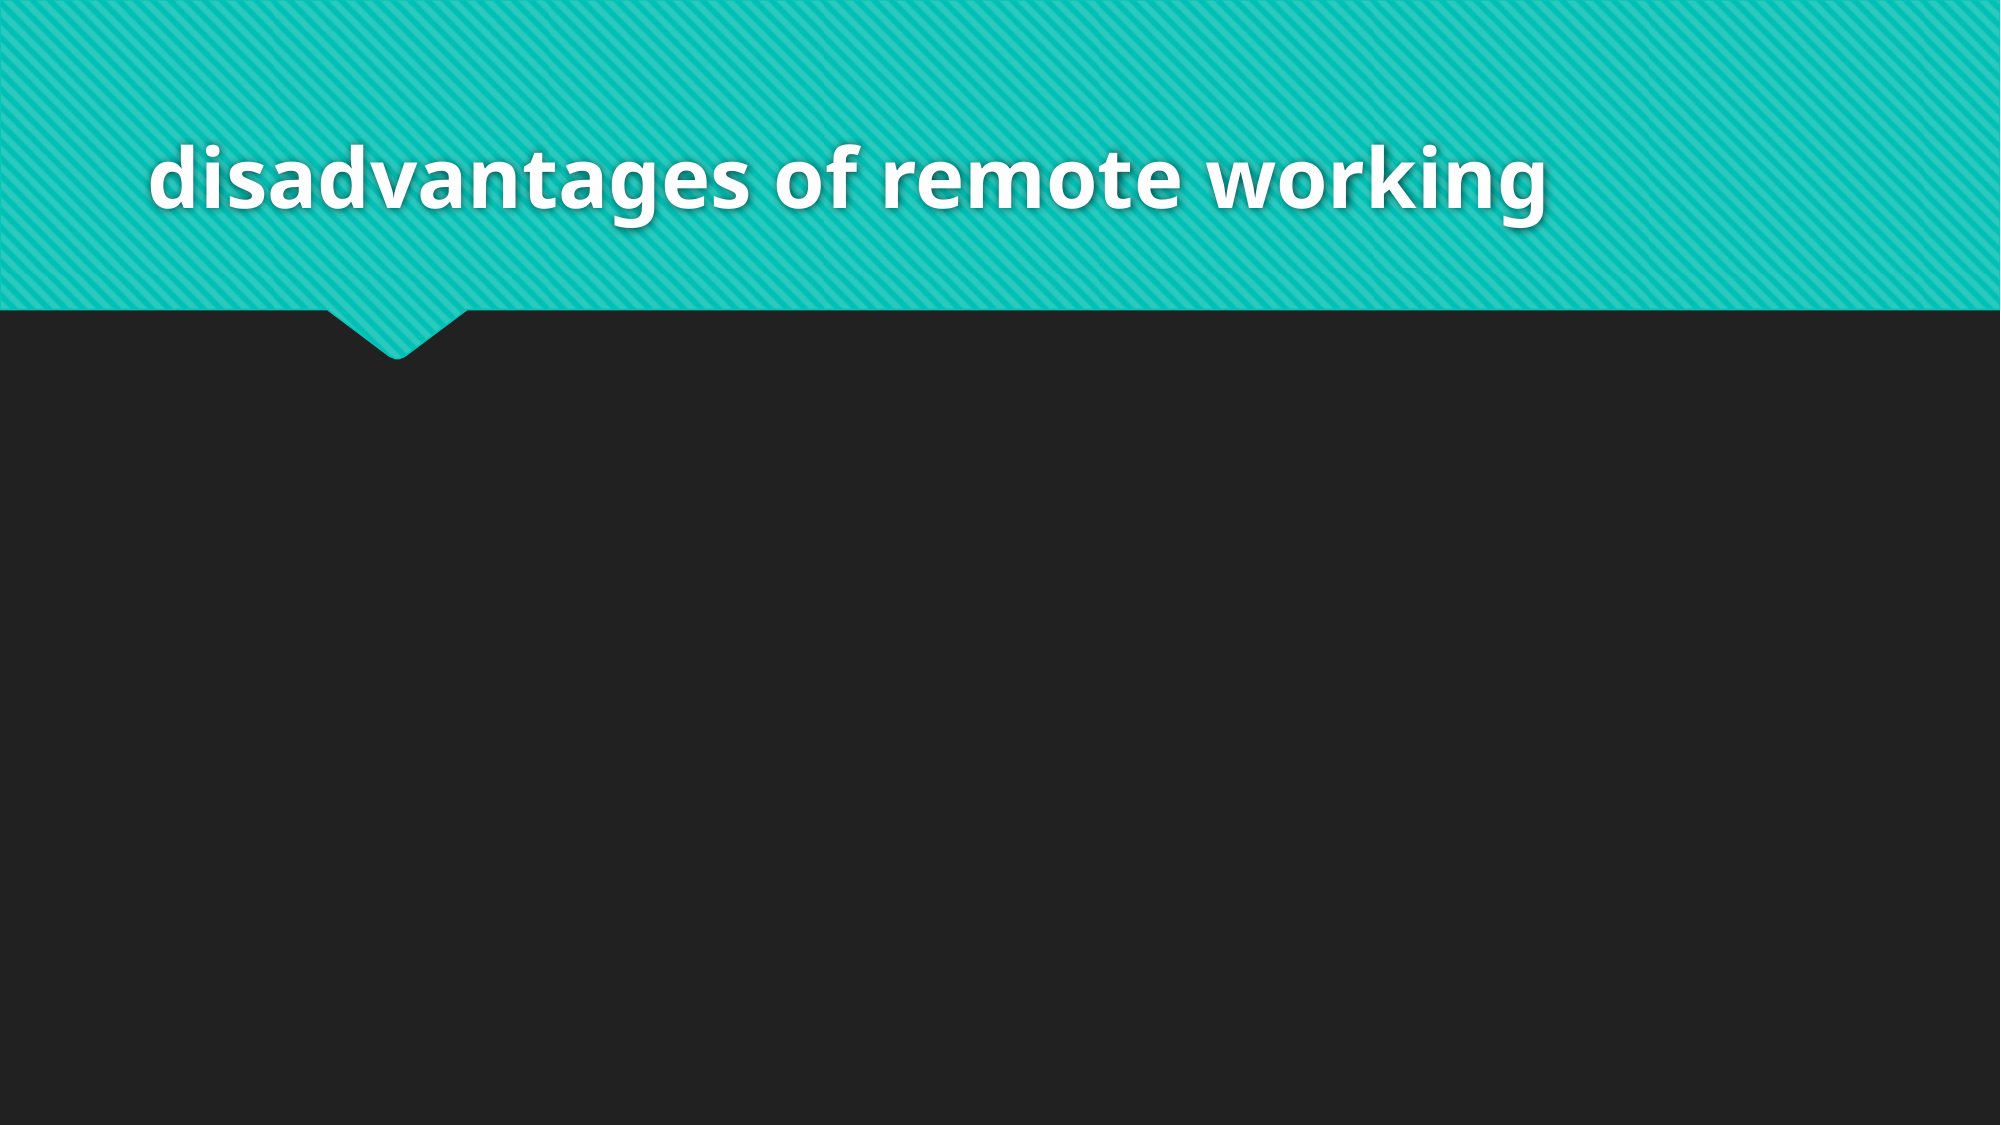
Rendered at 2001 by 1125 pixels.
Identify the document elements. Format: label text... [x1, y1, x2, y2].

title disadvantages of remote working [132, 73, 1868, 233]
